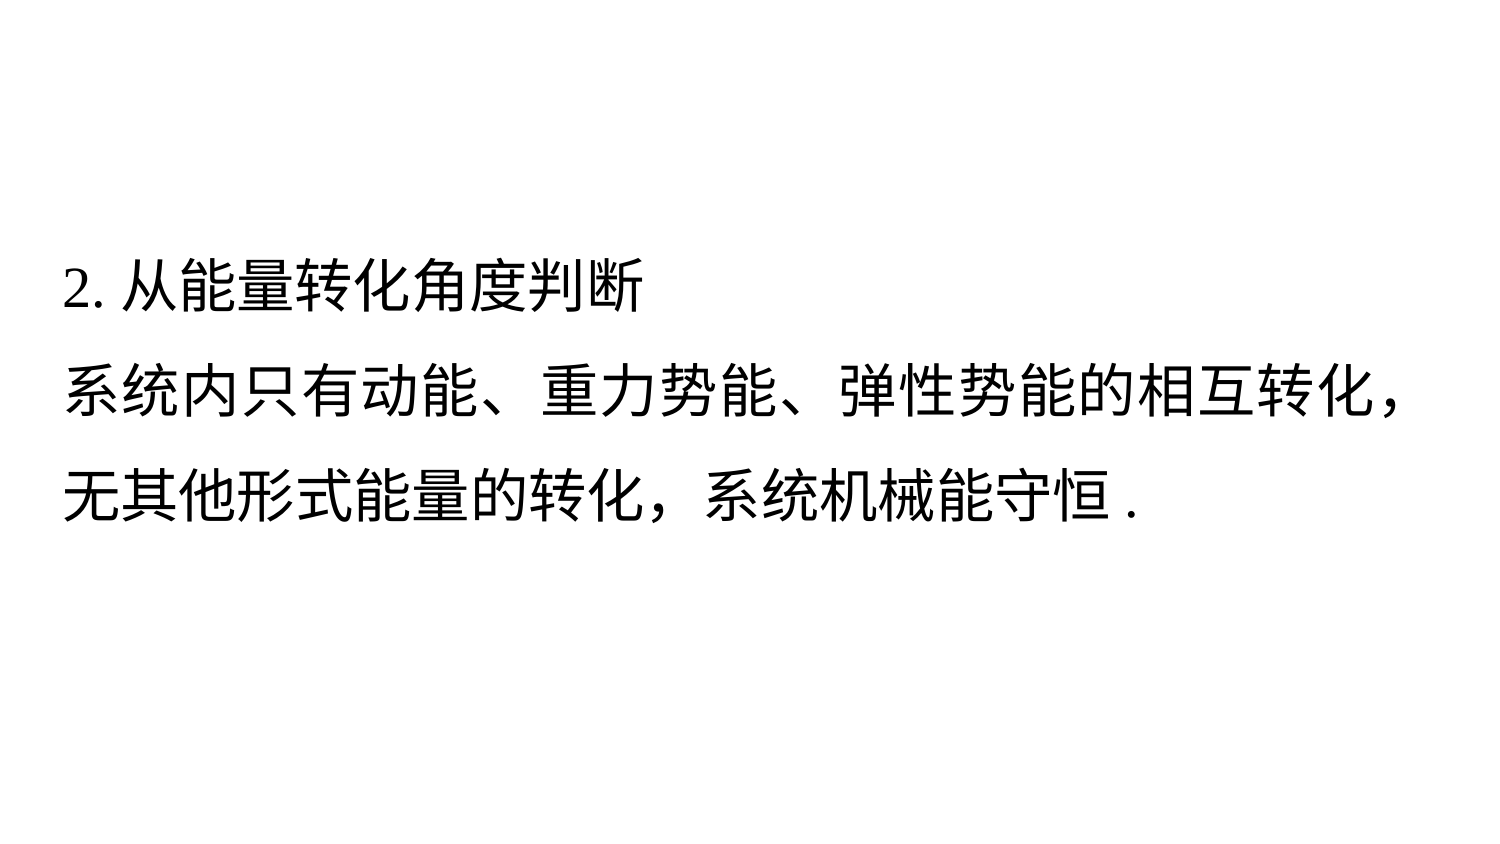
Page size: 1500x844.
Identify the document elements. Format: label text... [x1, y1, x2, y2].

text_box 2.从能量转化角度判断 系统内只有动能、重力势能、弹性势能的相互转化，无其他形式能量的转化，系统机械能守恒. [47, 206, 1450, 537]
